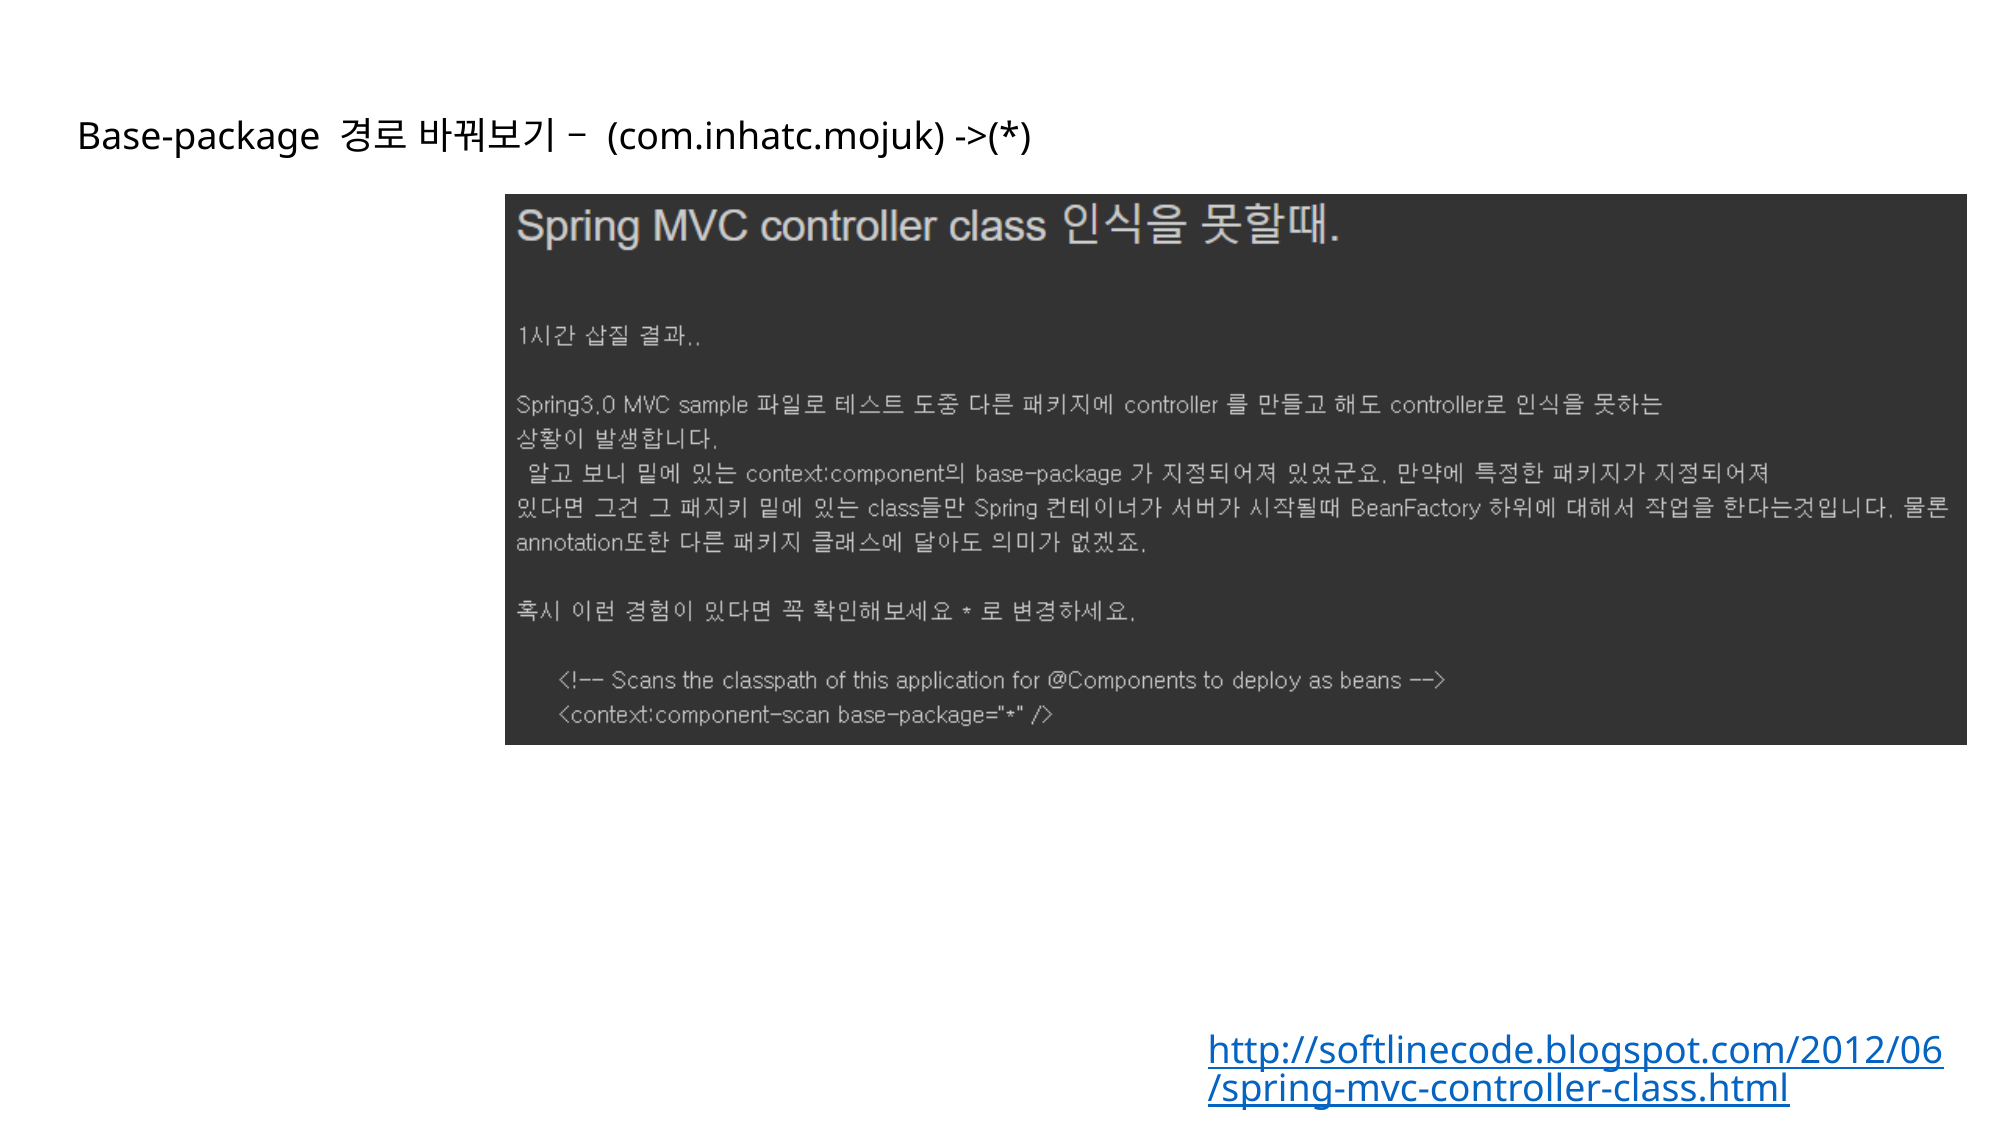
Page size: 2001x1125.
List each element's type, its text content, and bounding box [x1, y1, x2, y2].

text_box http://softlinecode.blogspot.com/2012/06/spring-mvc-controller-class.html [1192, 1018, 1967, 1085]
picture [505, 194, 1967, 745]
text_box Base-package 경로 바꿔보기 – (com.inhatc.mojuk) ->(*) [62, 104, 1155, 164]
